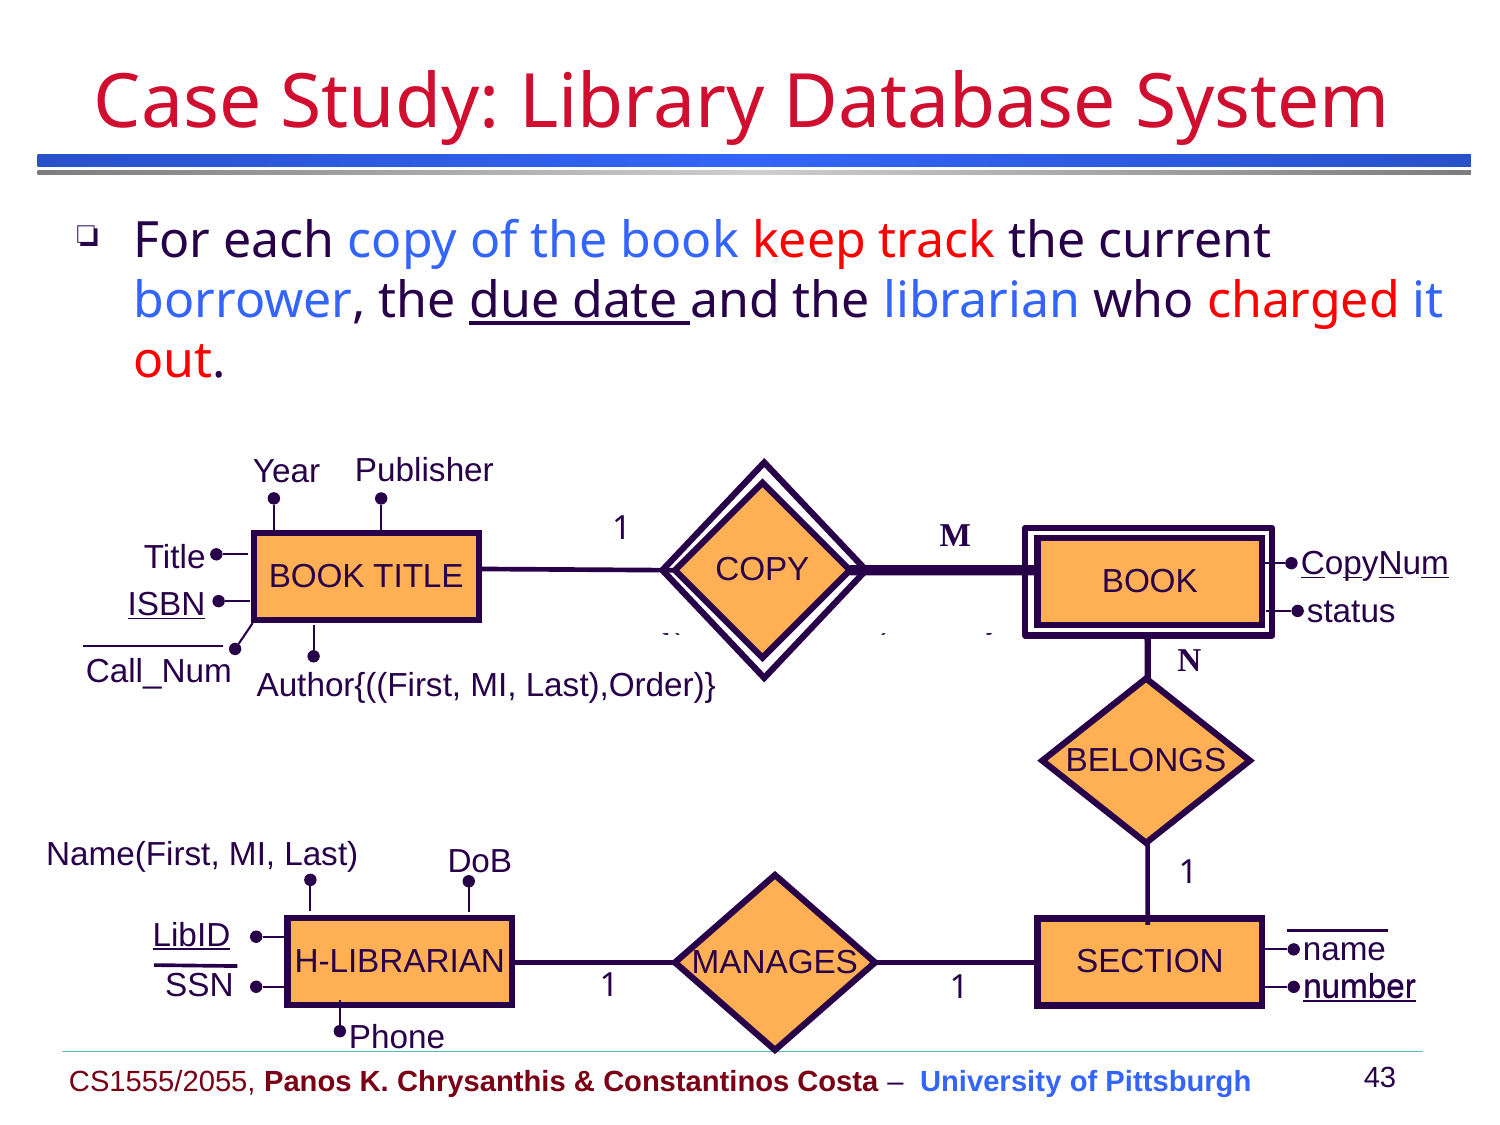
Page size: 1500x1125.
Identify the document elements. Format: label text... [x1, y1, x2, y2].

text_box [1042, 653, 1251, 926]
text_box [70, 440, 736, 712]
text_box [740, 482, 1038, 658]
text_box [512, 874, 1038, 1051]
title Case Study: Library Database System [0, 62, 1486, 150]
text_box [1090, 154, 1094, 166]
text_box [512, 395, 1500, 634]
text_box [407, 154, 412, 166]
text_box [1259, 533, 1466, 590]
text_box SECTION [1041, 918, 1263, 1006]
text_box [752, 666, 776, 678]
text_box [1262, 919, 1402, 976]
text_box Multivalued attribute [1038, 918, 1252, 1006]
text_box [333, 999, 462, 1064]
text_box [738, 441, 1463, 644]
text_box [149, 955, 288, 1012]
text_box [1266, 598, 1412, 638]
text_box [28, 824, 377, 912]
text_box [137, 921, 288, 962]
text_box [1262, 957, 1433, 1014]
text_box H-LIBRARIAN [291, 917, 507, 1005]
text_box [952, 154, 956, 166]
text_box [431, 831, 528, 913]
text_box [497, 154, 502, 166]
list For each copy of the book keep track the current borrower, the due date and the librarian who charged it out. [62, 200, 1463, 360]
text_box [773, 154, 777, 166]
